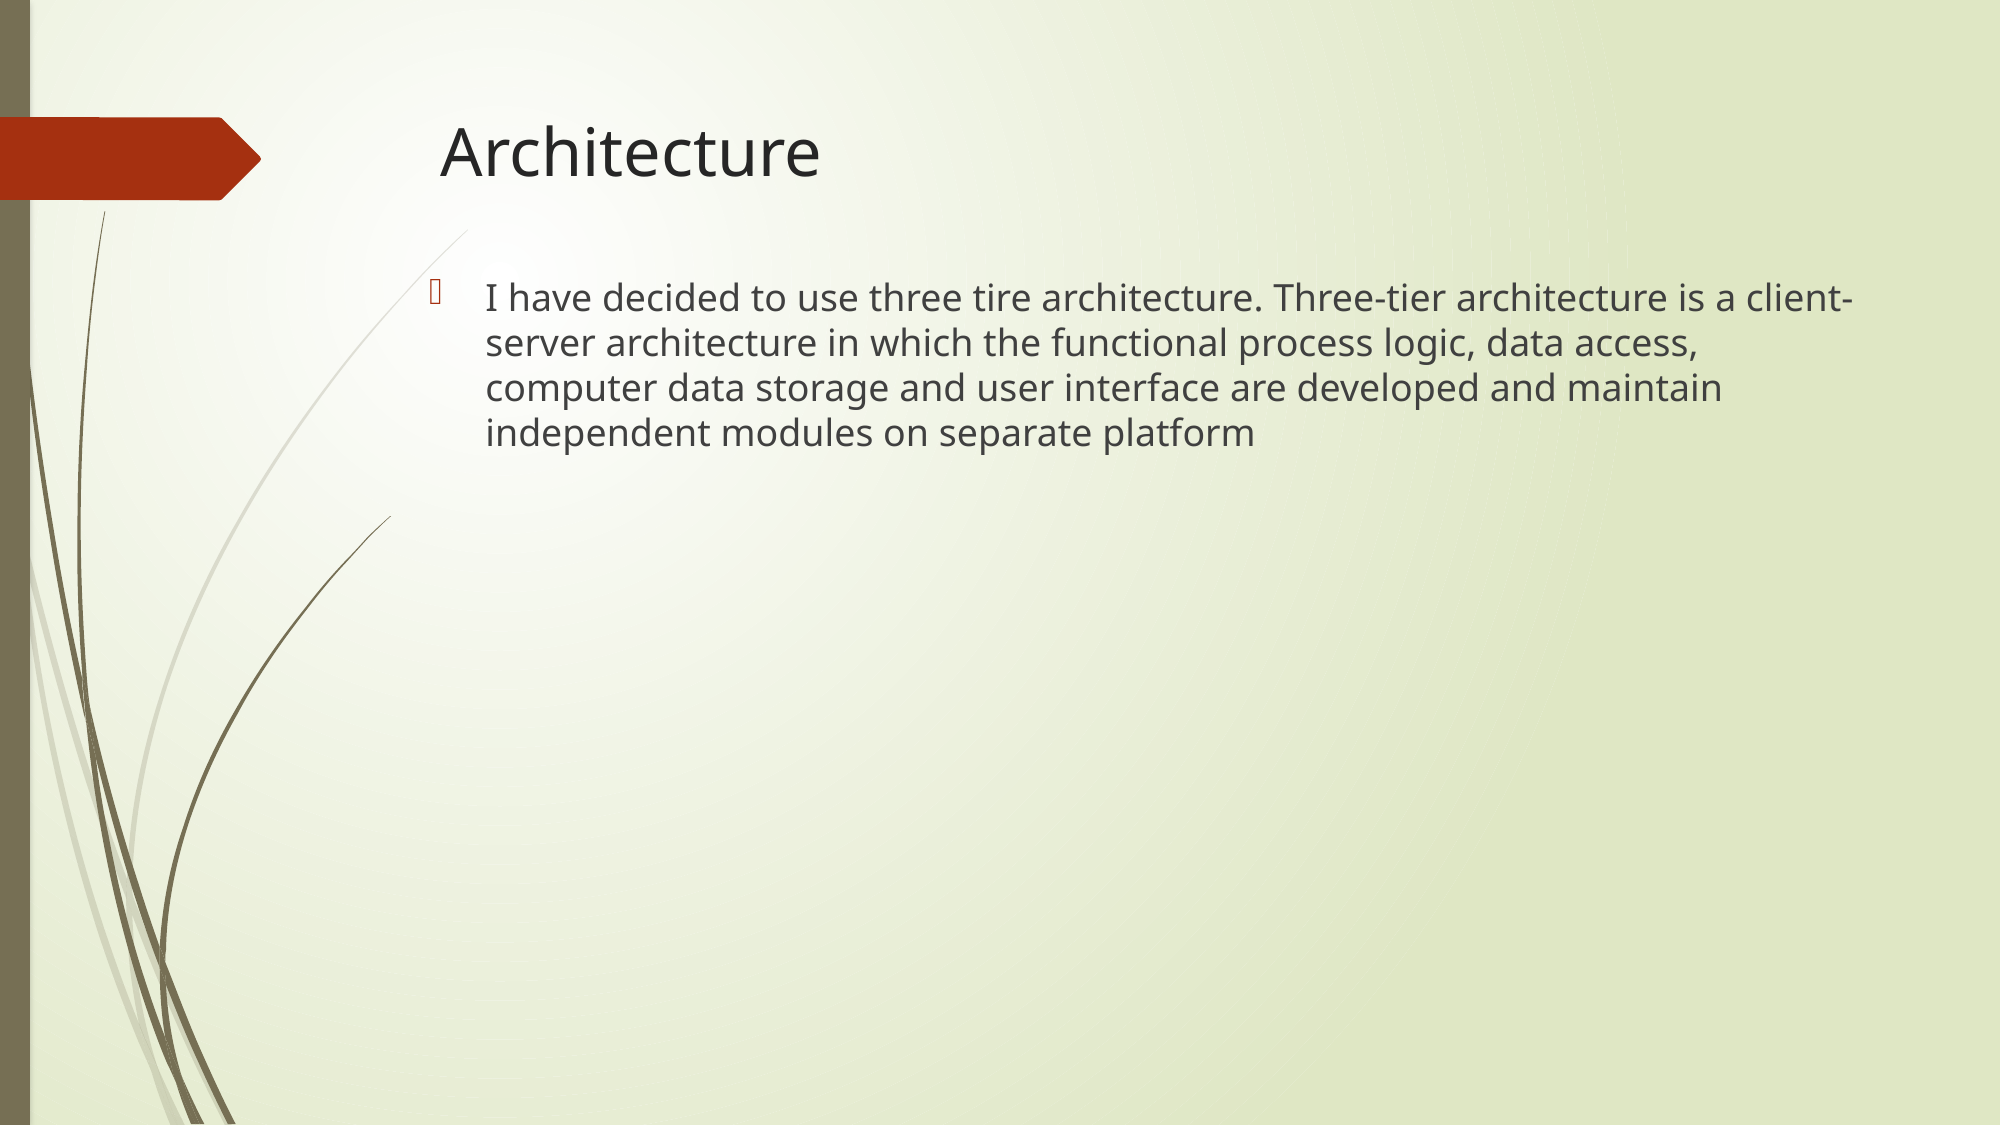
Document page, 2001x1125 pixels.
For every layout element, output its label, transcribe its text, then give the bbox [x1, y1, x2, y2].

title Architecture [425, 102, 1888, 313]
list I have decided to use three tire architecture. Three-tier architecture is a client-server architecture in which the functional process logic, data access, computer data storage and user interface are developed and maintain independent modules on separate platform [414, 265, 1877, 886]
